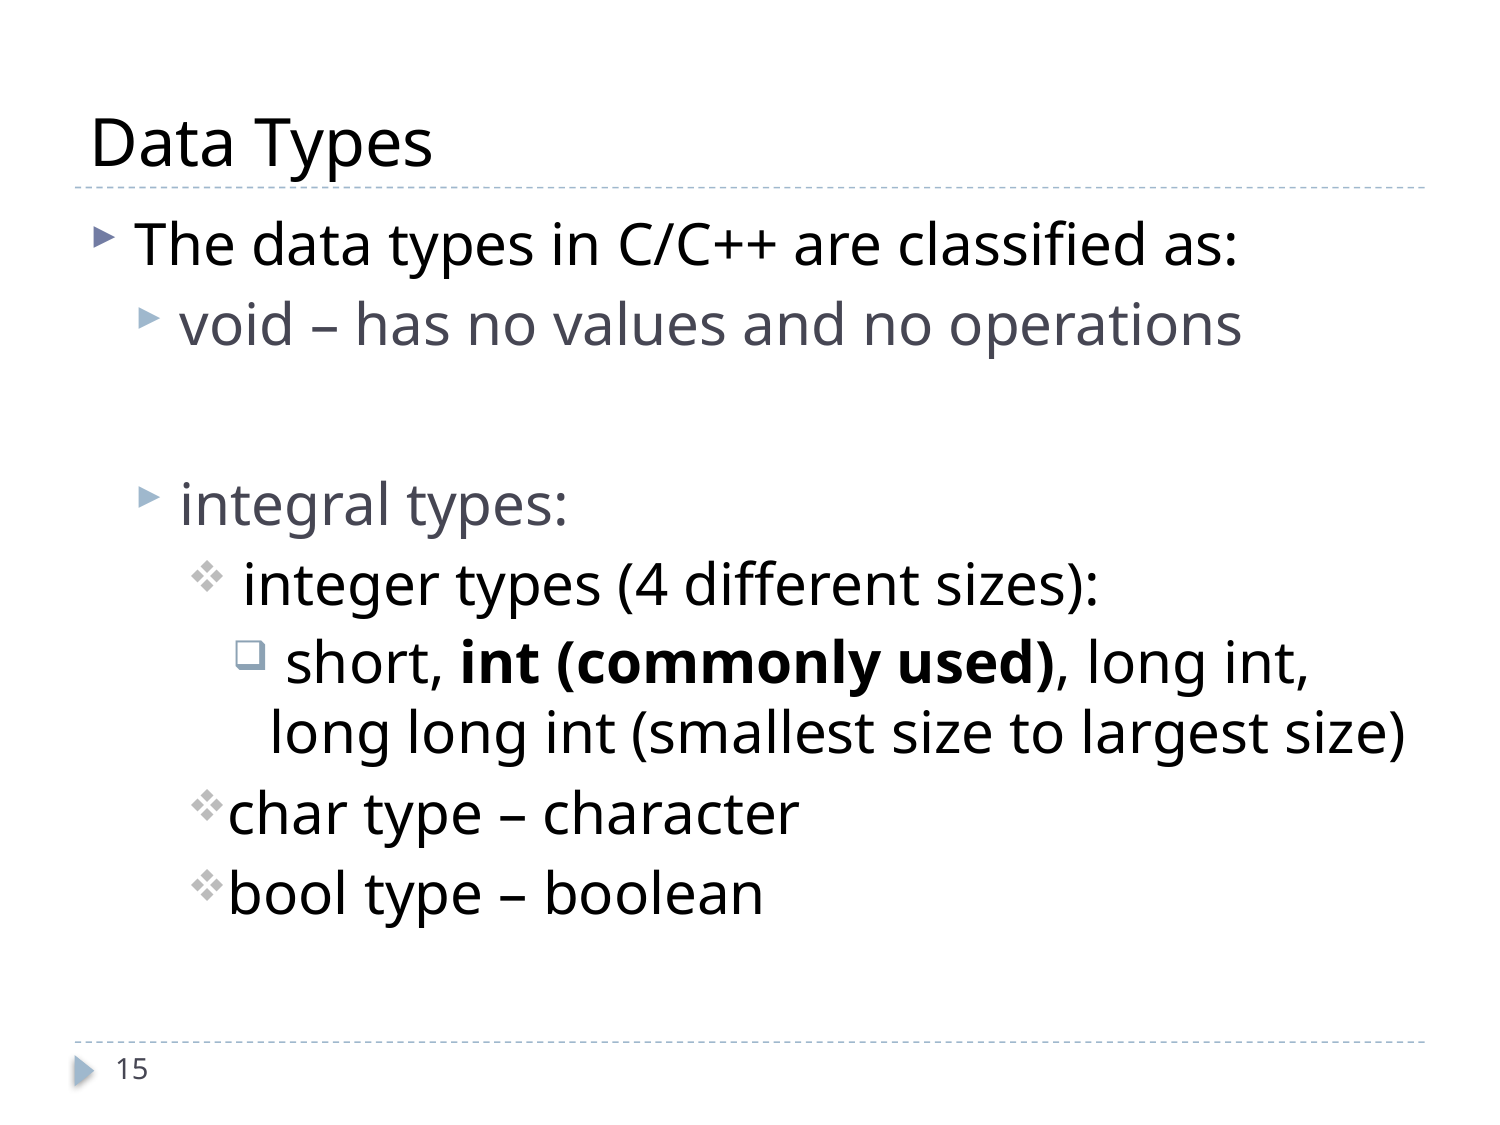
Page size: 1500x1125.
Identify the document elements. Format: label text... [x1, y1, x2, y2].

title Data Types [75, 24, 1425, 188]
slide_number 15 [100, 1042, 426, 1103]
list The data types in C/C++ are classified as: void – has no values and no operations integral types: integer types (4 different sizes): short, int (commonly used), long int, long long int (smallest size to largest size) char type – character bool type – boolean [75, 200, 1425, 1088]
